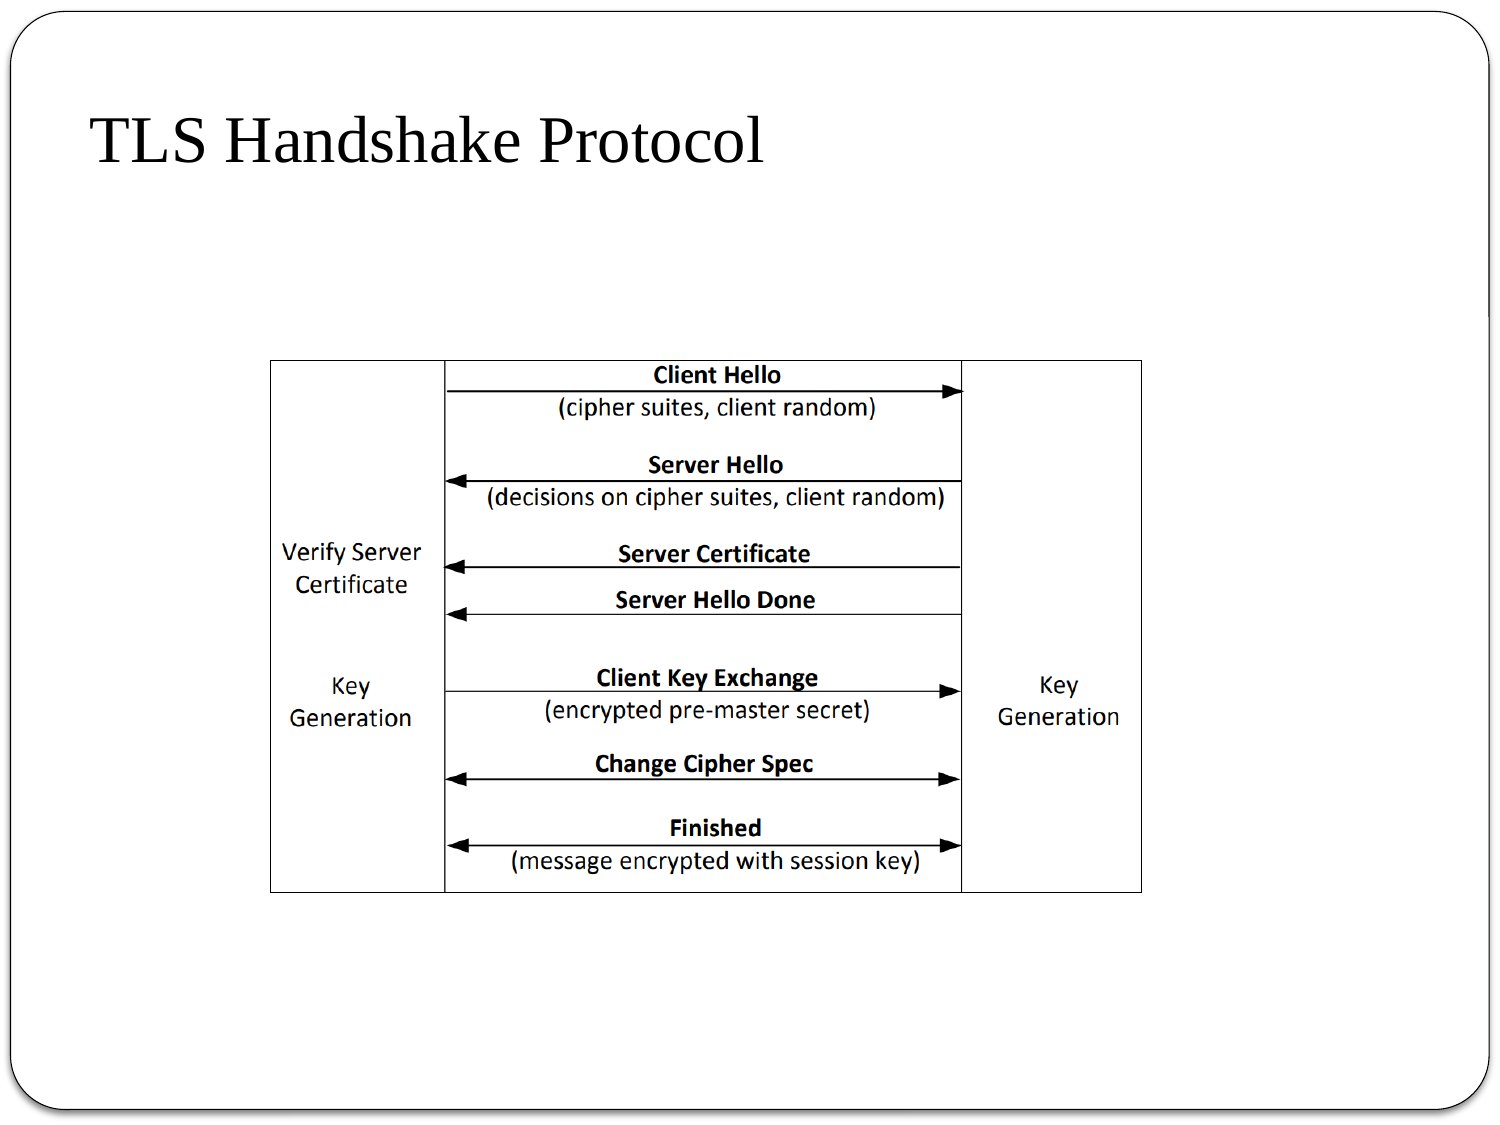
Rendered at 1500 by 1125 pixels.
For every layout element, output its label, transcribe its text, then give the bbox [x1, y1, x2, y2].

picture [270, 360, 1142, 893]
title TLS Handshake Protocol [75, 50, 1088, 191]
